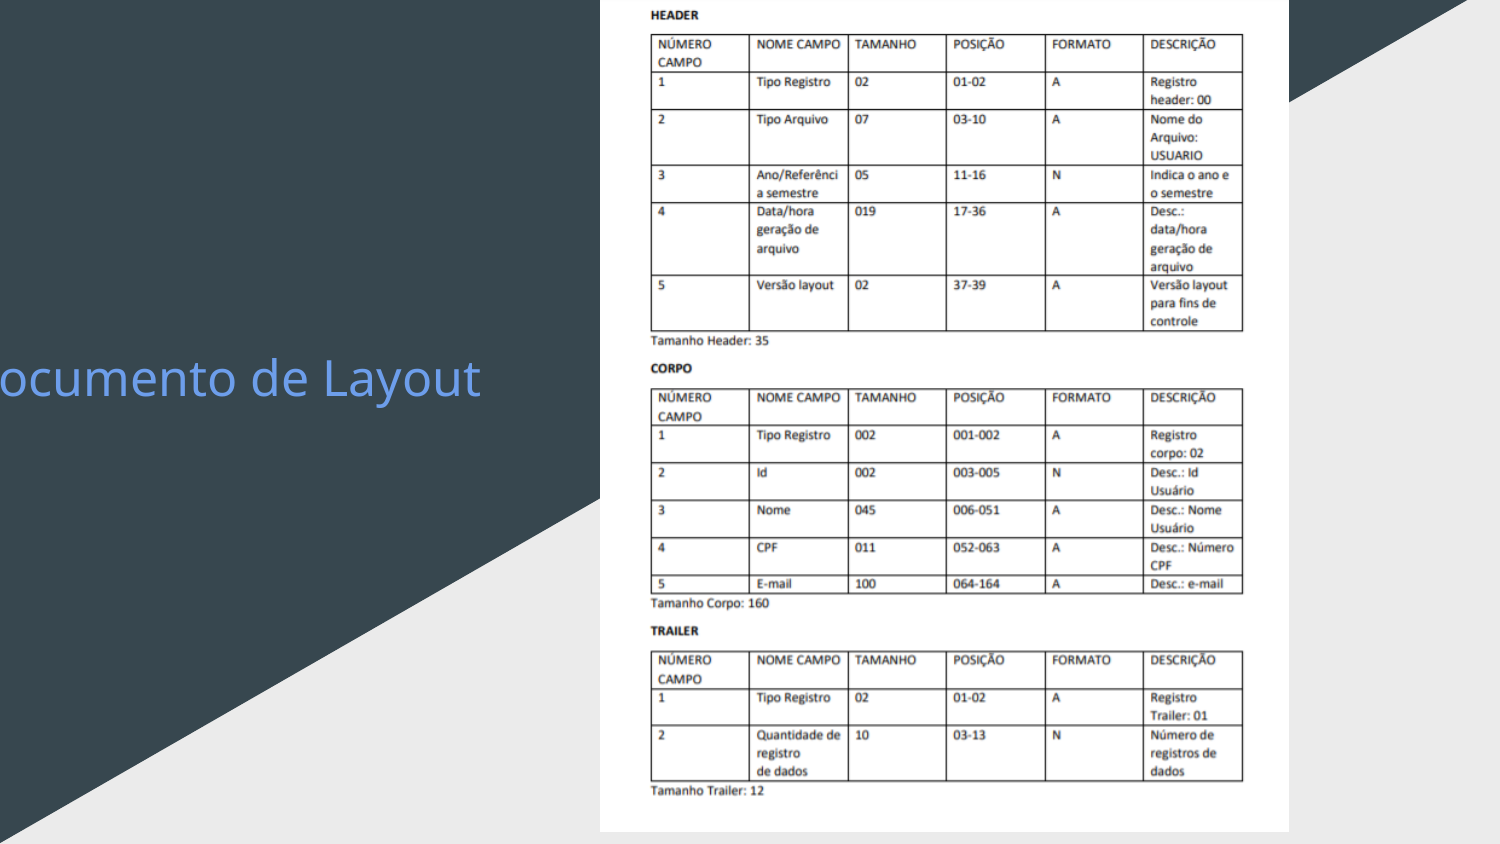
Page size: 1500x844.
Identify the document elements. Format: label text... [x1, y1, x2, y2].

picture [600, 0, 1289, 832]
title Documento de Layout [0, 274, 595, 422]
